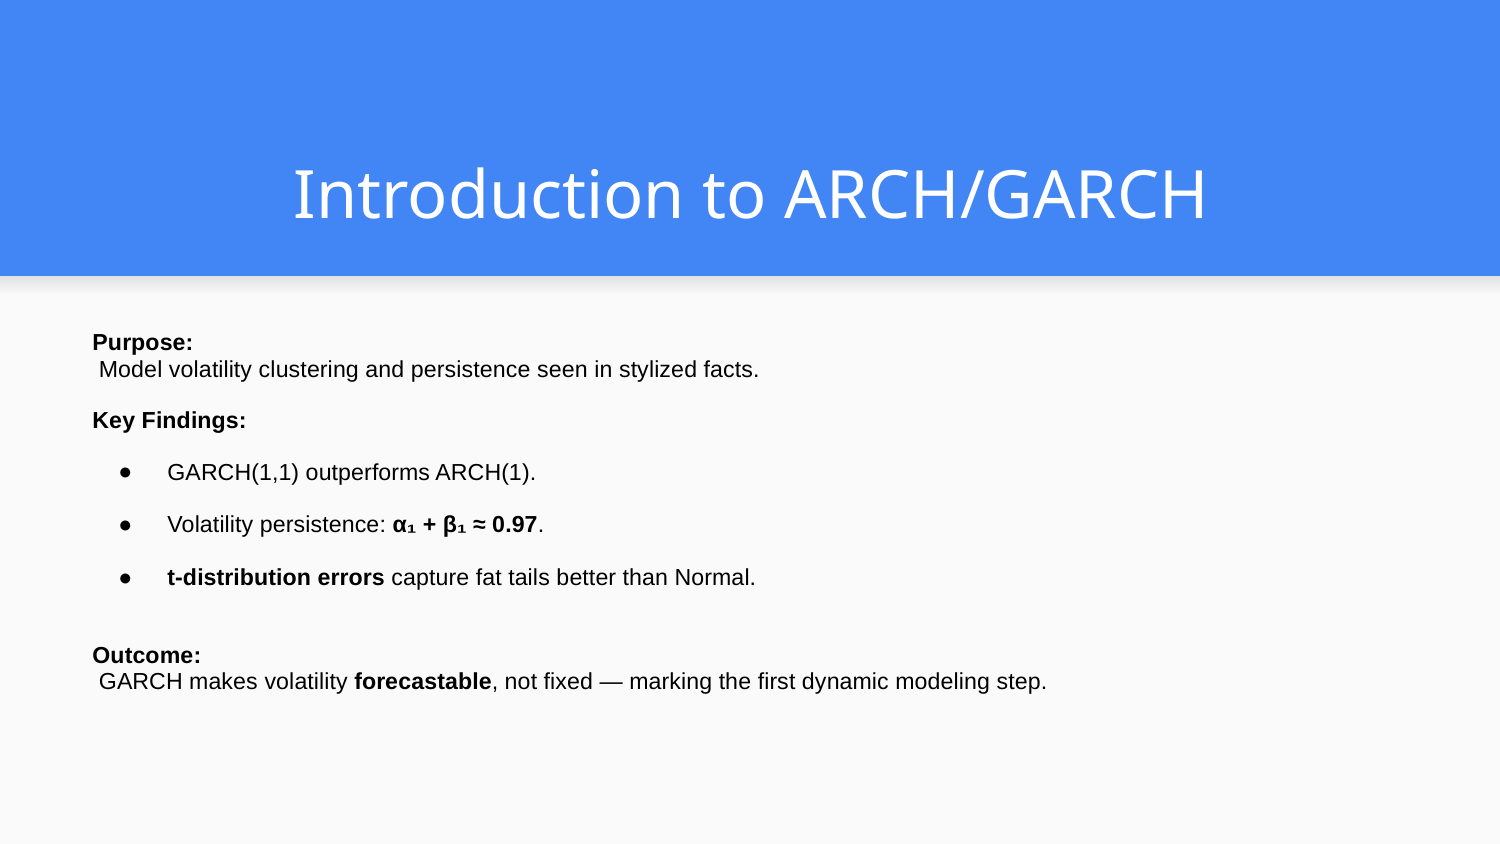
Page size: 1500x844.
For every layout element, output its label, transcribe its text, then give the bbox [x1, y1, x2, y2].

list Purpose: Model volatility clustering and persistence seen in stylized facts. Key Findings: GARCH(1,1) outperforms ARCH(1). Volatility persistence: α₁ + β₁ ≈ 0.97. t-distribution errors capture fat tails better than Normal. Outcome: GARCH makes volatility forecastable, not fixed — marking the first dynamic modeling step. [77, 314, 1427, 760]
title Introduction to ARCH/GARCH [77, 121, 1427, 248]
